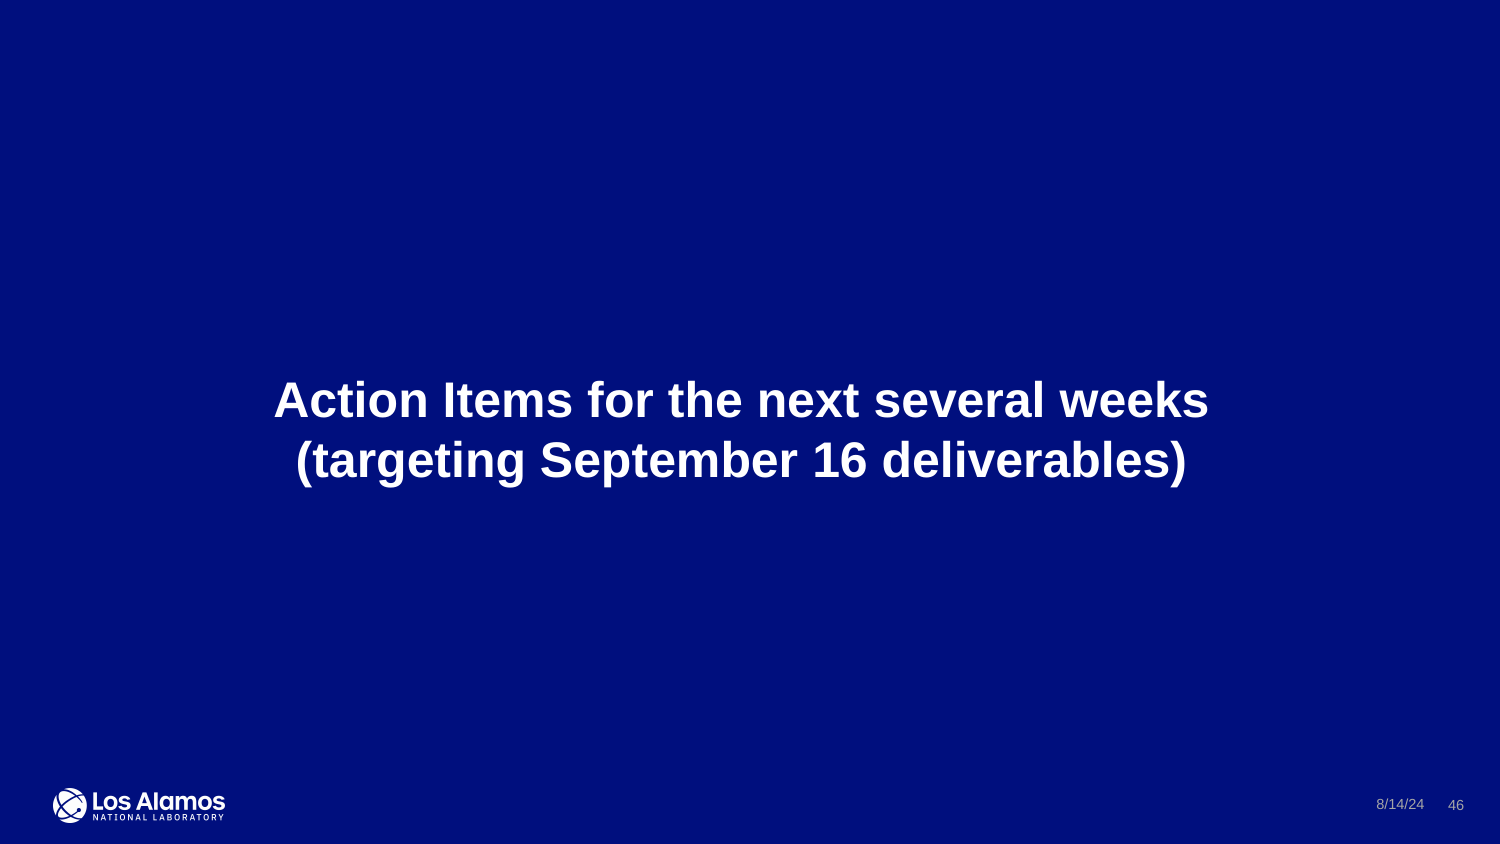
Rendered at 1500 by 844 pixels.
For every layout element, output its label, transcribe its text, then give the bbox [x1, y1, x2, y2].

picture [53, 788, 225, 823]
list Action Items for the next several weeks (targeting September 16 deliverables) [66, 366, 1417, 477]
